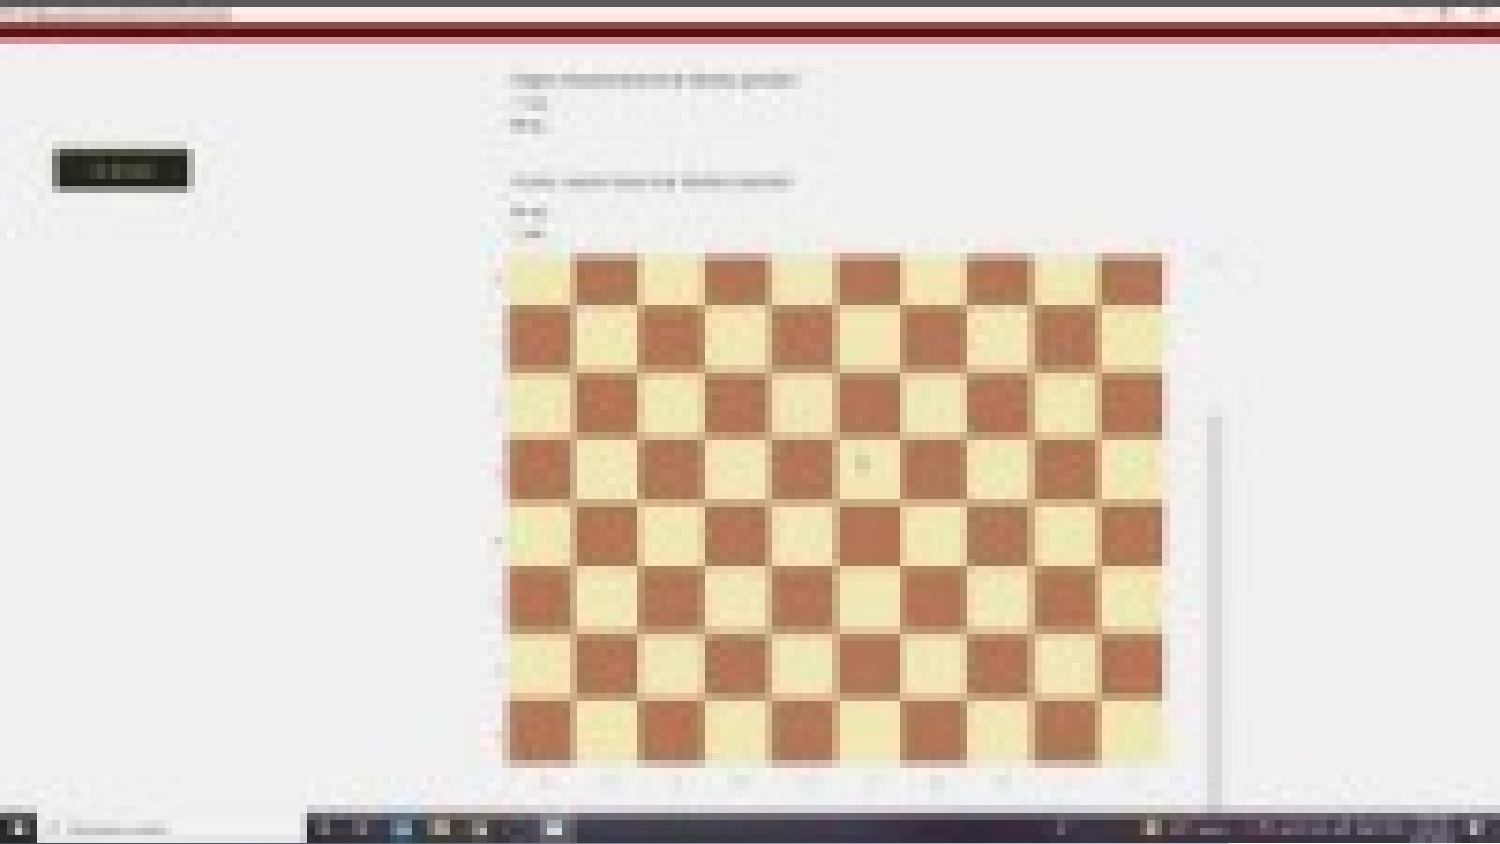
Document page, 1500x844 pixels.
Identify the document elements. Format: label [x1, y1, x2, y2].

list [0, 0, 1500, 844]
